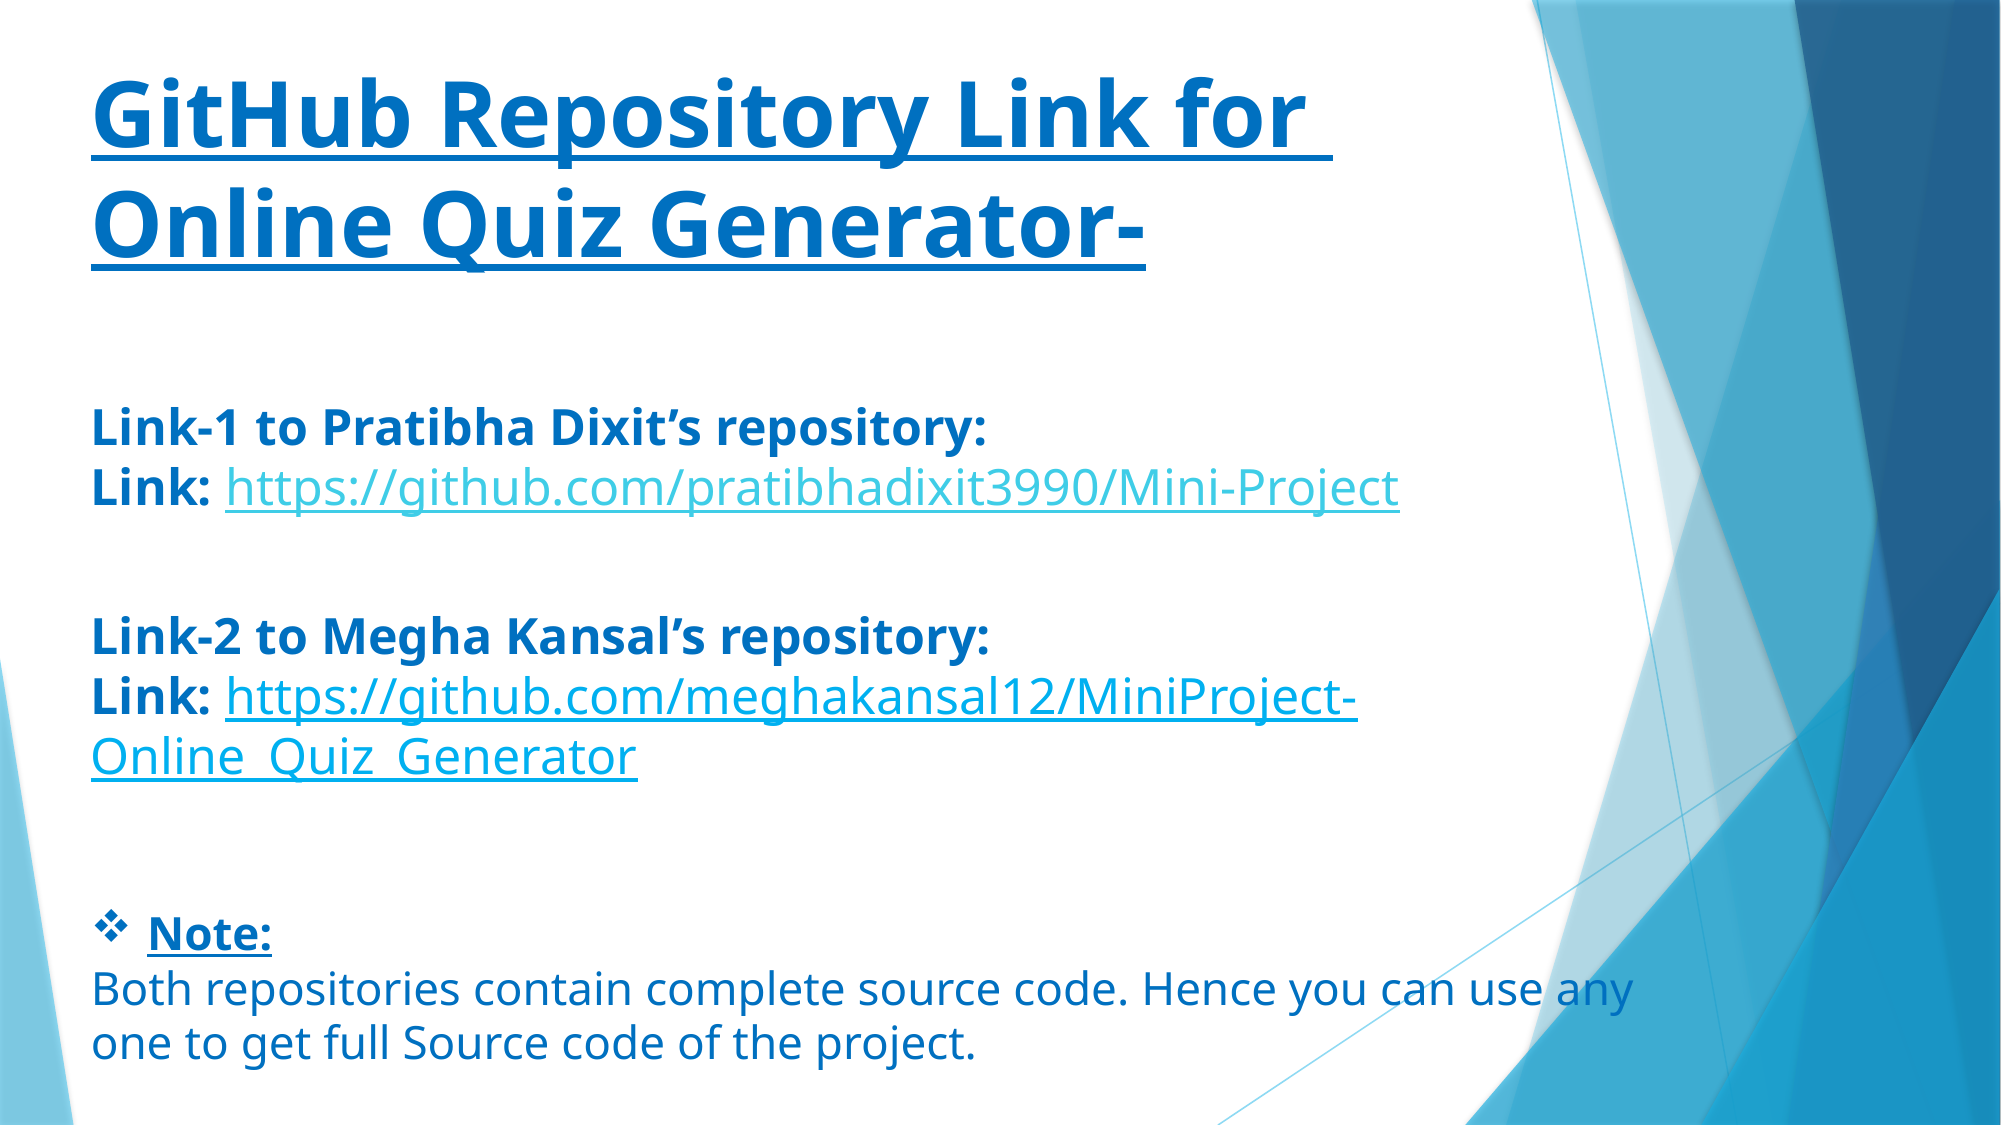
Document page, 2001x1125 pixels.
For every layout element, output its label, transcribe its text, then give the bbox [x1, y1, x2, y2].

text_box GitHub Repository Link for Online Quiz Generator- Link-1 to Pratibha Dixit’s repository: Link: https://github.com/pratibhadixit3990/Mini-Project Link-2 to Megha Kansal’s repository: Link: https://github.com/meghakansal12/MiniProject-Online_Quiz_Generator Note: Both repositories contain complete source code. Hence you can use any one to get full Source code of the project. [76, 48, 1733, 1077]
